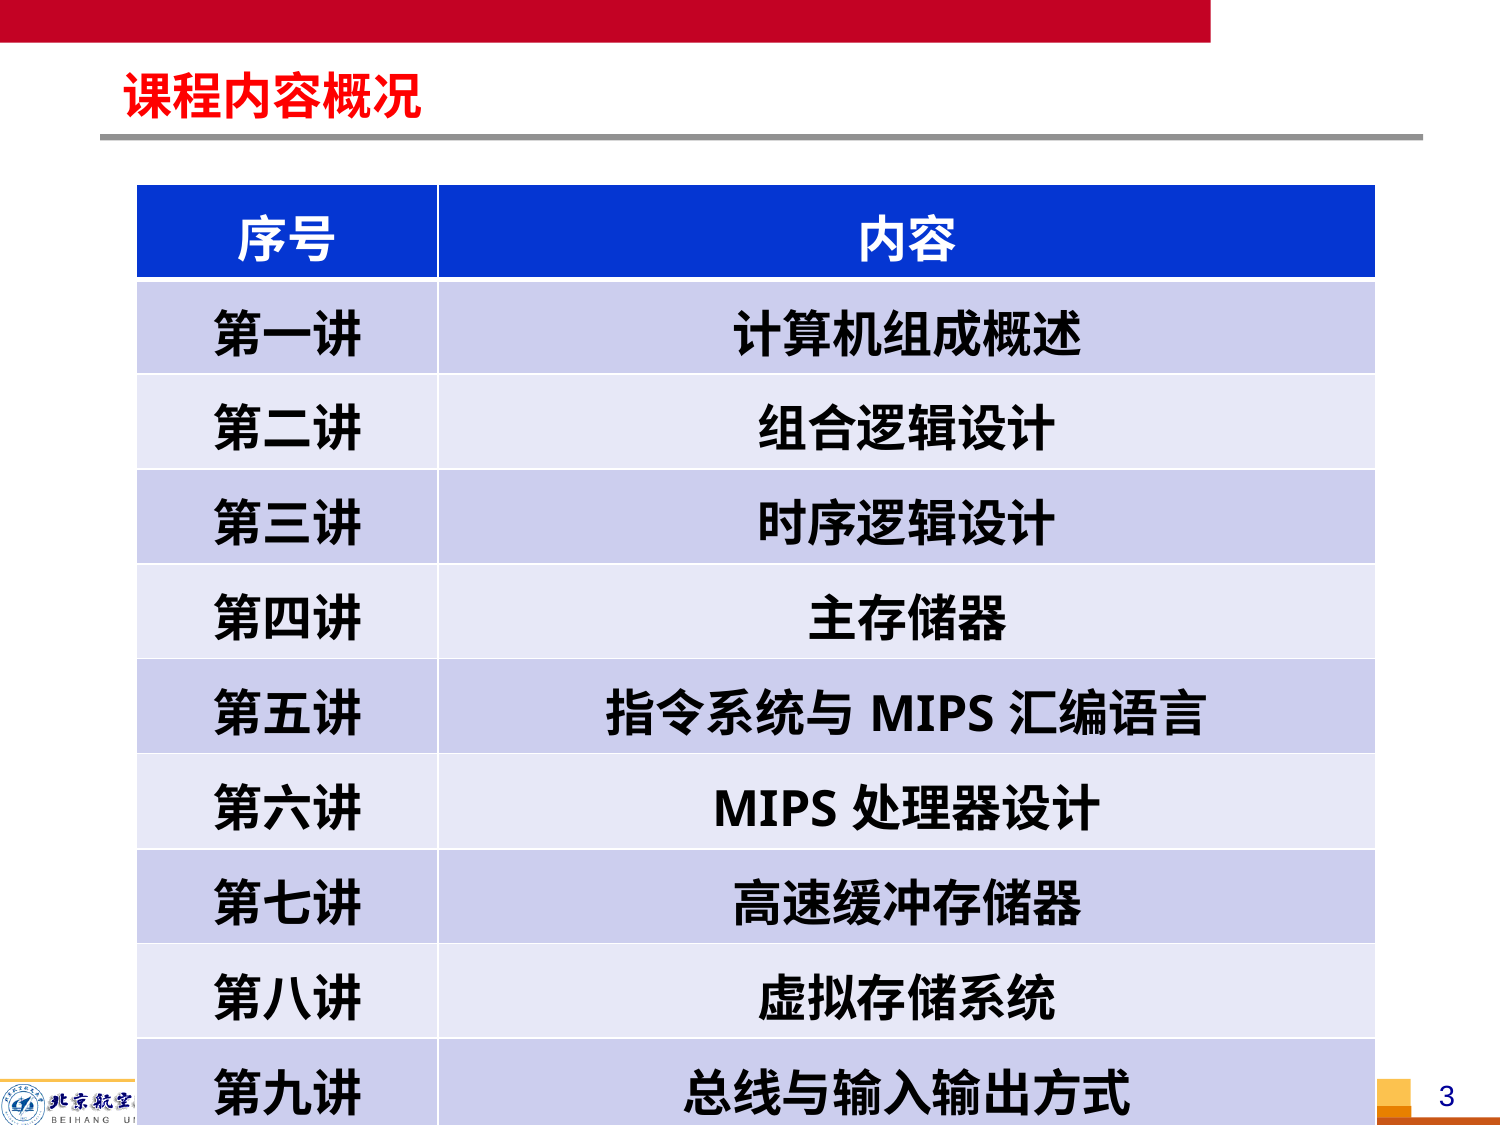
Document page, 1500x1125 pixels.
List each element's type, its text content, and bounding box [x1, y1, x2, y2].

table_cell 第六讲 [137, 754, 437, 848]
table_cell 第八讲 [137, 944, 437, 1037]
table_cell 主存储器 [439, 565, 1375, 658]
table_cell 第四讲 [137, 565, 437, 658]
table_header 序号 [137, 185, 437, 277]
table_cell 虚拟存储系统 [439, 944, 1375, 1037]
table_cell 第七讲 [137, 850, 437, 943]
table_cell MIPS处理器设计 [439, 754, 1375, 848]
table_cell 指令系统与MIPS汇编语言 [439, 659, 1375, 753]
table_cell 第三讲 [137, 470, 437, 563]
table_cell 第五讲 [137, 659, 437, 753]
table_cell 第二讲 [137, 375, 437, 468]
title 课程内容概况 [111, 67, 975, 131]
table_cell 第一讲 [137, 282, 437, 373]
table_cell 计算机组成概述 [439, 282, 1375, 373]
table_cell 高速缓冲存储器 [439, 850, 1375, 943]
table_cell 组合逻辑设计 [439, 375, 1375, 468]
picture [0, 1082, 135, 1125]
table_header 内容 [439, 185, 1375, 277]
table_cell 第九讲 [137, 1039, 437, 1125]
table_cell 总线与输入输出方式 [439, 1039, 1375, 1125]
table_cell 时序逻辑设计 [439, 470, 1375, 563]
